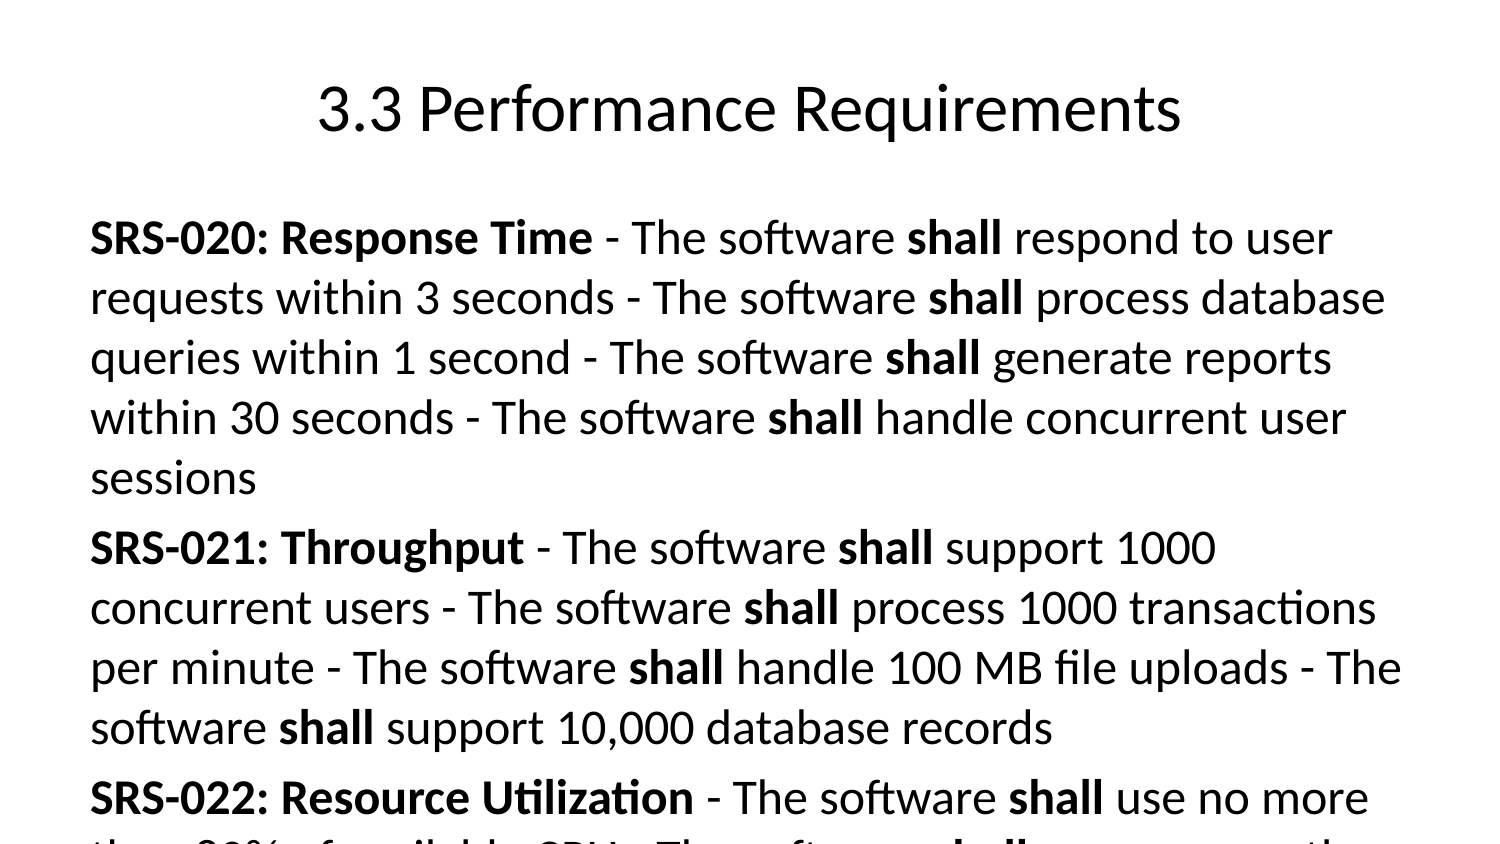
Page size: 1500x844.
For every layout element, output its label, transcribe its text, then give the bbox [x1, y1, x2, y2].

list SRS-020: Response Time - The software shall respond to user requests within 3 seconds - The software shall process database queries within 1 second - The software shall generate reports within 30 seconds - The software shall handle concurrent user sessions SRS-021: Throughput - The software shall support 1000 concurrent users - The software shall process 1000 transactions per minute - The software shall handle 100 MB file uploads - The software shall support 10,000 database records SRS-022: Resource Utilization - The software shall use no more than 80% of available CPU - The software shall use no more than 70% of available memory - The software shall use no more than 60% of available disk space - The software shall maintain performance under load [75, 196, 1425, 754]
title 3.3 Performance Requirements [75, 33, 1425, 175]
